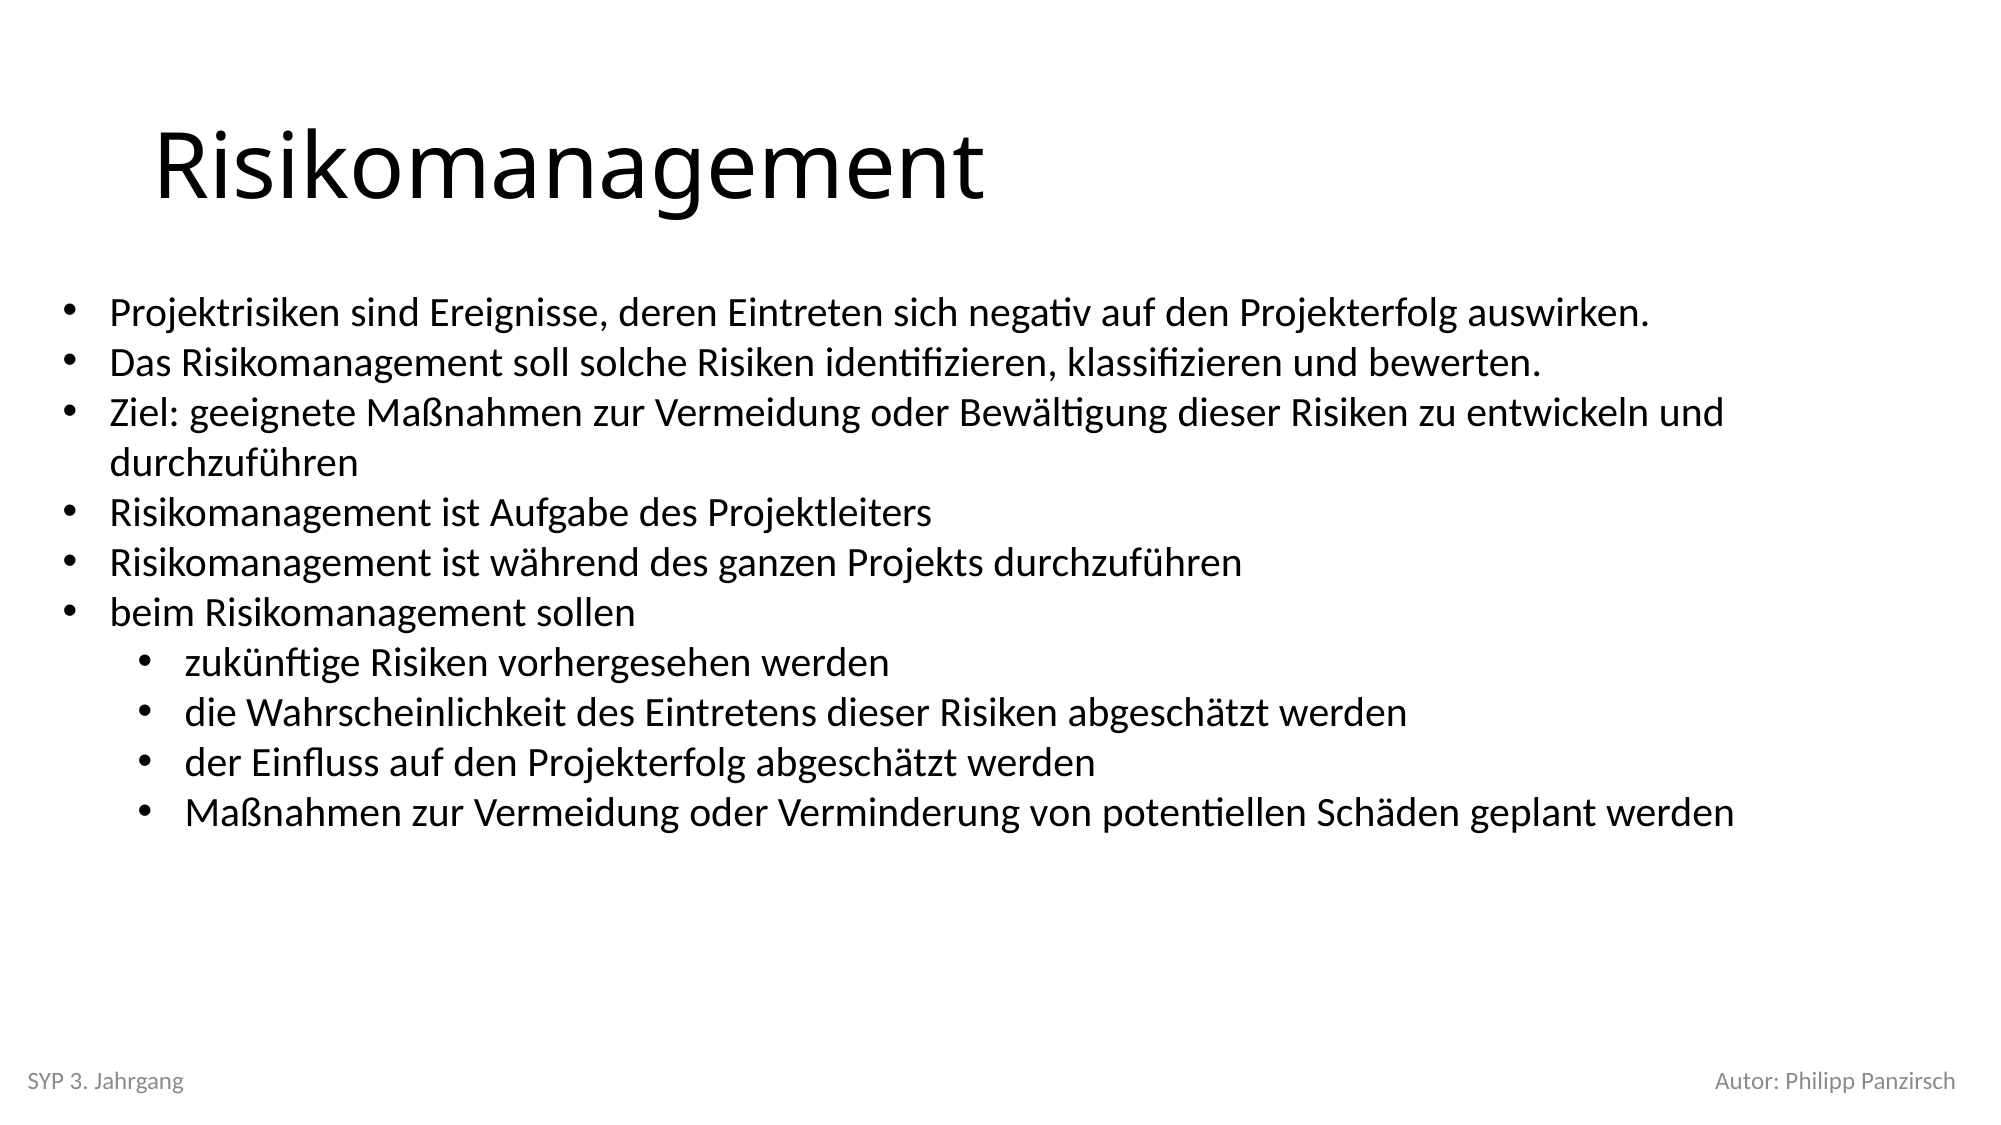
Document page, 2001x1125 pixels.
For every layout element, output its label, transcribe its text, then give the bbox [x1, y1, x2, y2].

footer SYP 3. Jahrgang [12, 1049, 688, 1110]
text_box Autor: Philipp Panzirsch [1296, 1049, 1972, 1110]
title Risikomanagement [137, 59, 1863, 277]
text_box Projektrisiken sind Ereignisse, deren Eintreten sich negativ auf den Projekterfolg auswirken. Das Risikomanagement soll solche Risiken identifizieren, klassifizieren und bewerten. Ziel: geeignete Maßnahmen zur Vermeidung oder Bewältigung dieser Risiken zu entwickeln und durchzuführen Risikomanagement ist Aufgabe des Projektleiters Risikomanagement ist während des ganzen Projekts durchzuführen beim Risikomanagement sollen zukünftige Risiken vorhergesehen werden die Wahrscheinlichkeit des Eintretens dieser Risiken abgeschätzt werden der Einfluss auf den Projekterfolg abgeschätzt werden Maßnahmen zur Vermeidung oder Verminderung von potentiellen Schäden geplant werden [47, 277, 1952, 843]
